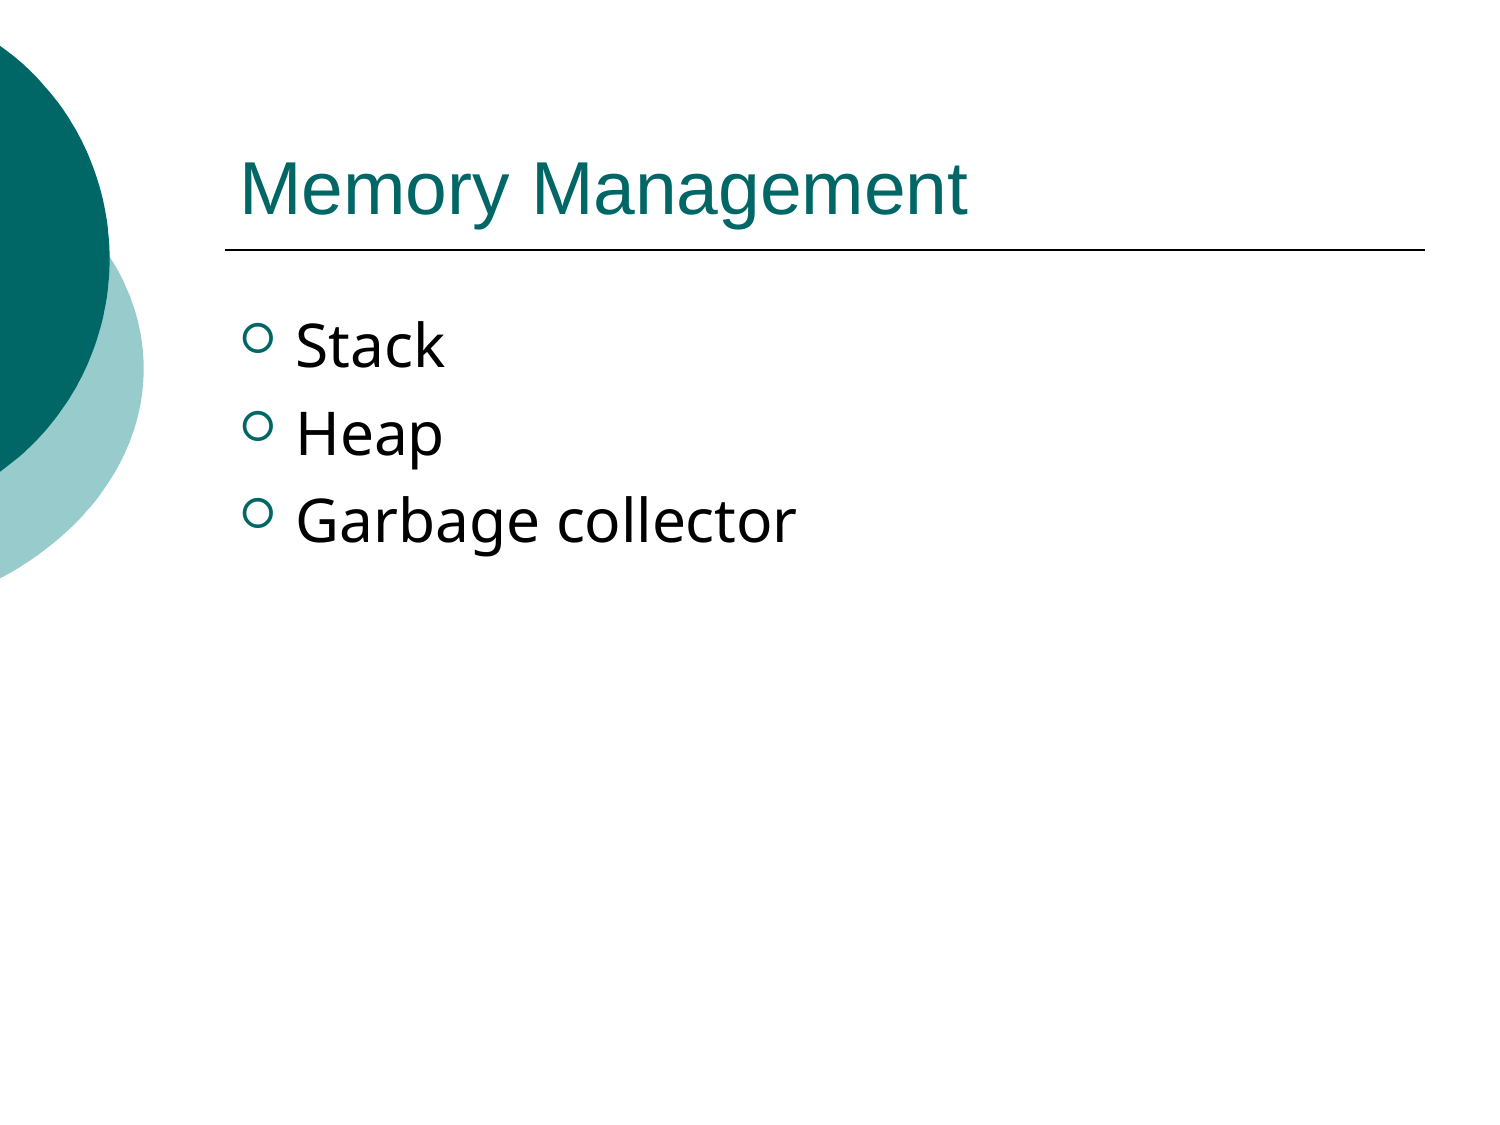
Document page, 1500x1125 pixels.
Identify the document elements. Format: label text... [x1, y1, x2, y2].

text_box Stack Heap Garbage collector [233, 290, 835, 555]
title Memory Management [237, 137, 972, 328]
